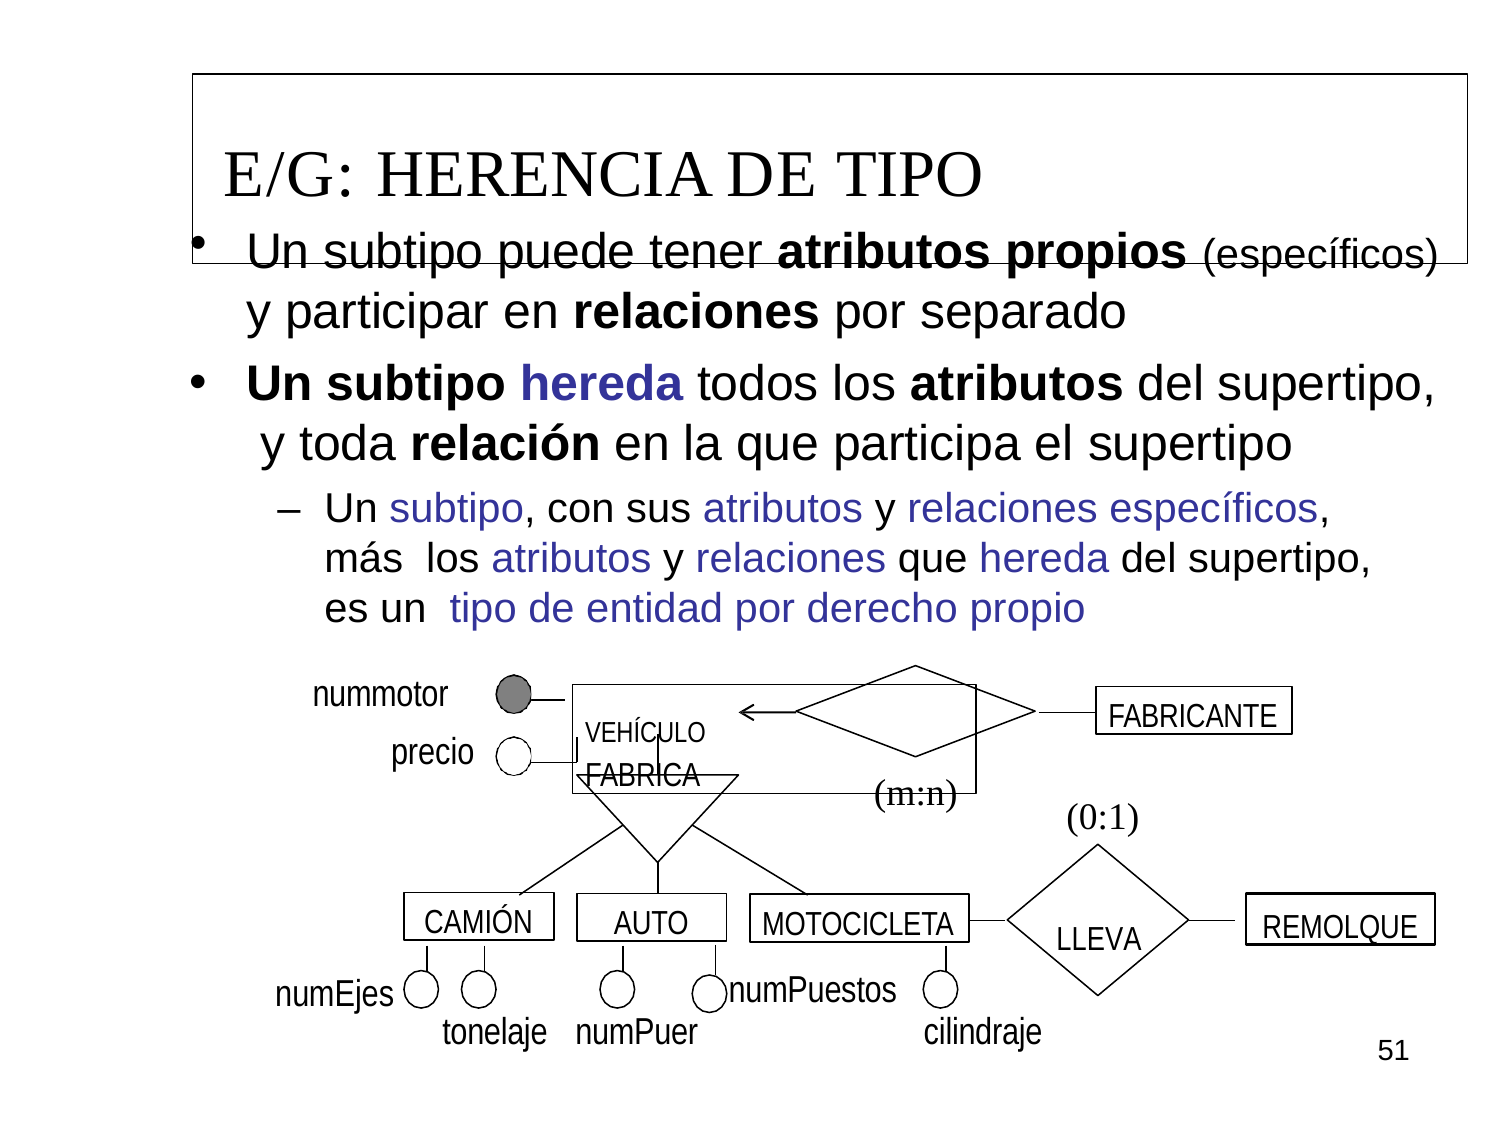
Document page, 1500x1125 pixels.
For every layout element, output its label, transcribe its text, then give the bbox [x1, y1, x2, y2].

text_box FABRICANTE [1096, 686, 1293, 735]
text_box [977, 689, 1036, 734]
text_box [461, 970, 497, 1004]
text_box LLEVA [1054, 915, 1142, 958]
text_box REMOLQUE [1246, 893, 1436, 945]
text_box tonelaje [440, 1004, 552, 1052]
text_box MOTOCICLETA [750, 894, 970, 942]
text_box numPuer [573, 1004, 702, 1052]
text_box 51 [1375, 1029, 1413, 1067]
text_box numEjes [273, 967, 397, 1015]
text_box [867, 665, 964, 684]
text_box (0:1) [1064, 789, 1142, 837]
text_box VEHÍCULO FABRICA [572, 684, 977, 794]
text_box [495, 736, 532, 776]
text_box numPuestos cilindraje [726, 967, 1047, 1052]
text_box [600, 970, 635, 1004]
text_box [403, 970, 439, 1009]
title E/G: Herencia de tipo [192, 74, 1468, 264]
text_box Un subtipo puede tener atributos propios (específicos) y participar en relaciones por separado Un subtipo hereda todos los atributos del supertipo, y toda relación en la que participa el supertipo – Un subtipo, con sus atributos y relaciones específicos, más los atributos y relaciones que hereda del supertipo, es un tipo de entidad por derecho propio [187, 216, 1444, 631]
text_box nummotor precio [310, 653, 477, 773]
text_box AUTO [576, 893, 727, 942]
text_box (m:n) [871, 766, 960, 814]
text_box CAMIÓN [403, 892, 554, 941]
text_box [594, 794, 721, 863]
text_box [1007, 844, 1189, 996]
text_box [692, 975, 726, 1013]
text_box [738, 703, 797, 721]
text_box [495, 674, 532, 714]
